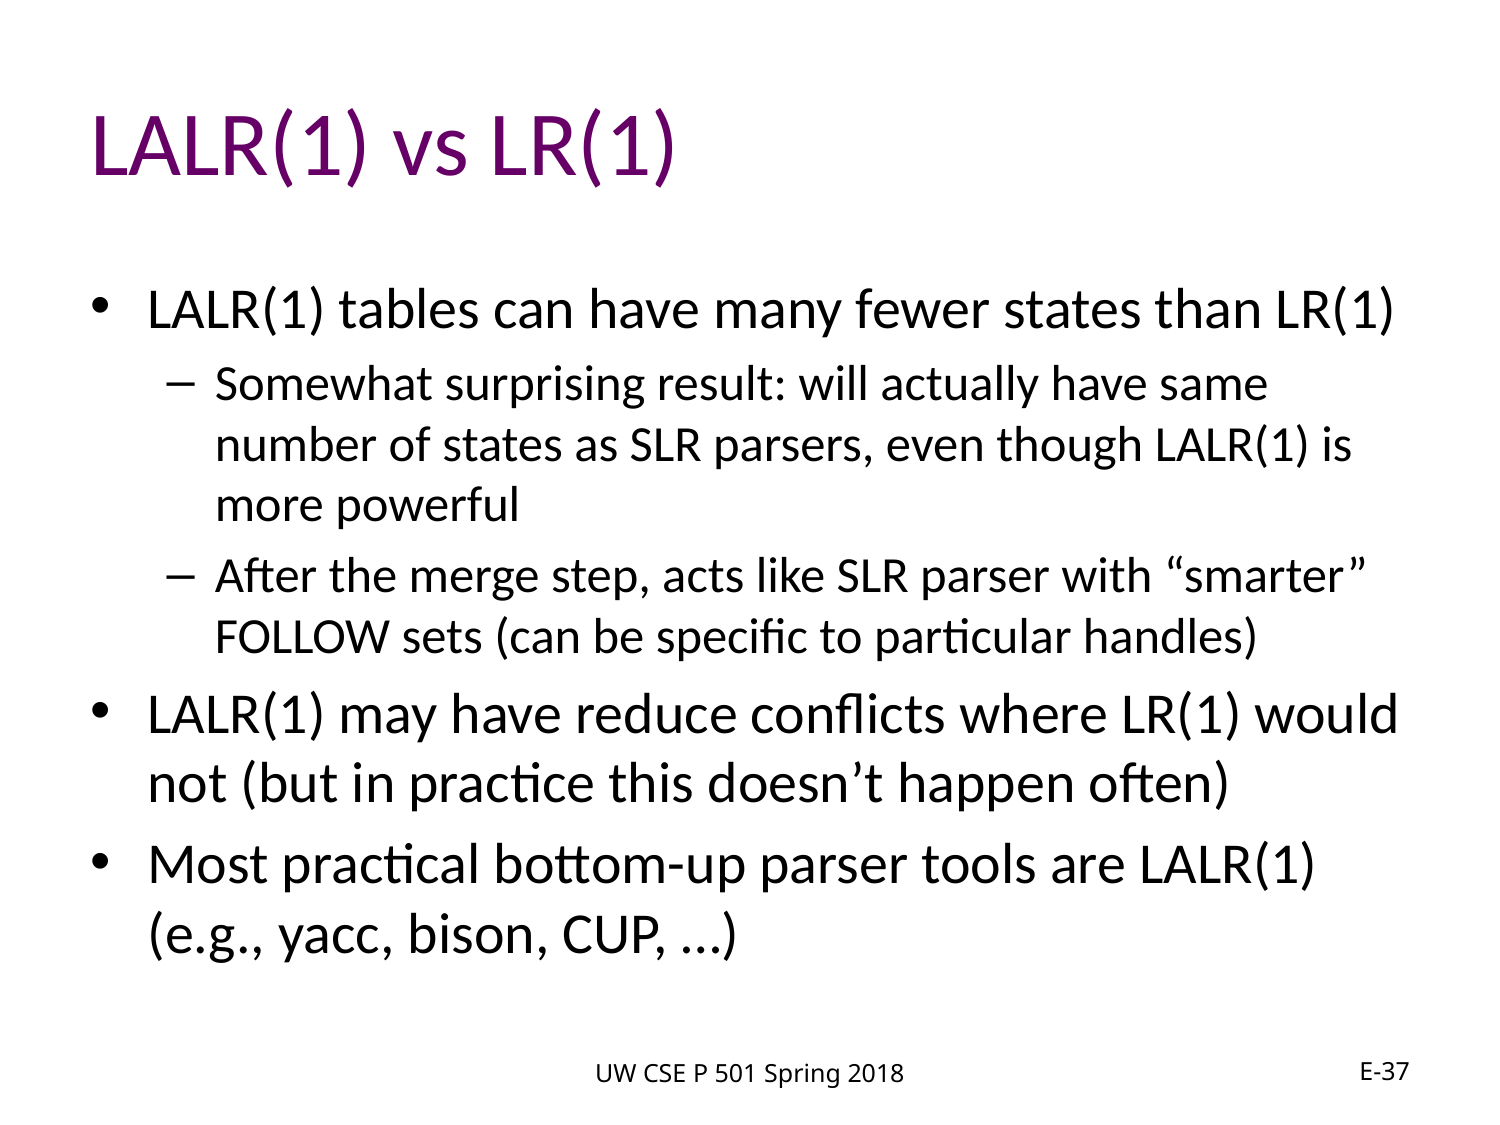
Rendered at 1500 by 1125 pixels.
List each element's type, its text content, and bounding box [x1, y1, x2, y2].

title LALR(1) vs LR(1) [75, 45, 1425, 233]
footer UW CSE P 501 Spring 2018 [512, 1042, 988, 1103]
list LALR(1) tables can have many fewer states than LR(1) Somewhat surprising result: will actually have same number of states as SLR parsers, even though LALR(1) is more powerful After the merge step, acts like SLR parser with “smarter” FOLLOW sets (can be specific to particular handles) LALR(1) may have reduce conflicts where LR(1) would not (but in practice this doesn’t happen often) Most practical bottom-up parser tools are LALR(1) (e.g., yacc, bison, CUP, …) [75, 262, 1425, 1013]
slide_number E-37 [1074, 1042, 1425, 1103]
